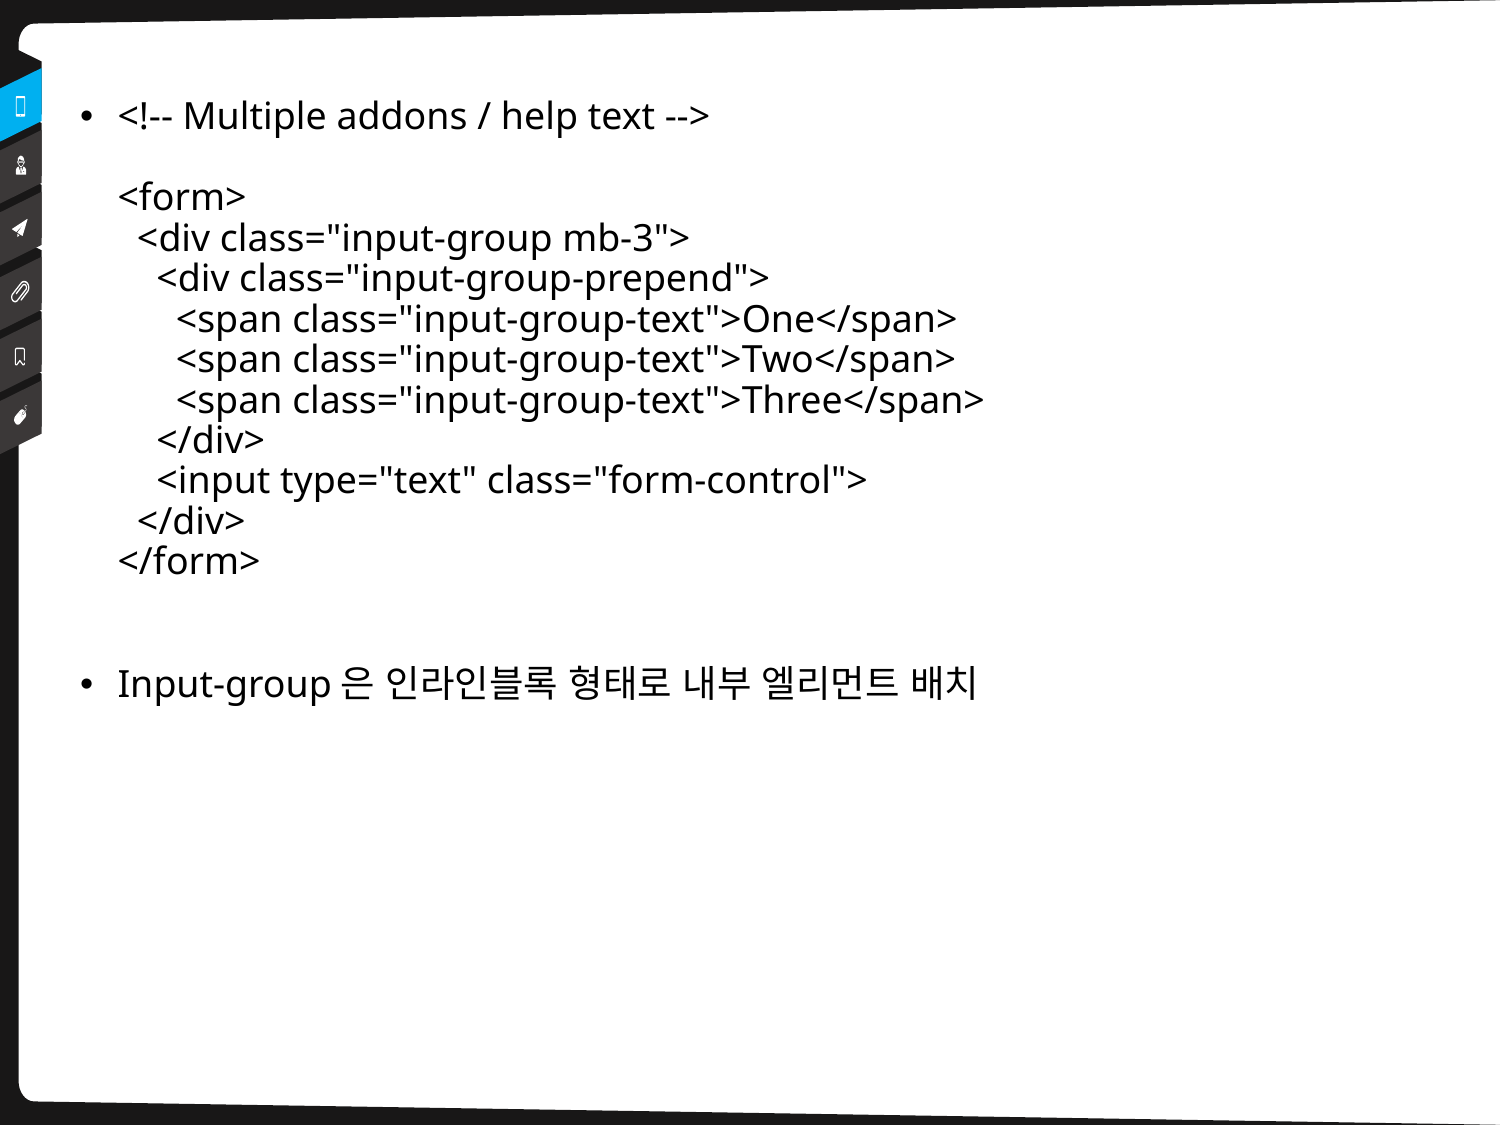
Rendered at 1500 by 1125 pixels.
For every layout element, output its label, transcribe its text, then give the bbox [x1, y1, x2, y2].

list <!-- Multiple addons / help text --> <form> <div class="input-group mb-3"> <div class="input-group-prepend"> <span class="input-group-text">One</span> <span class="input-group-text">Two</span> <span class="input-group-text">Three</span> </div> <input type="text" class="form-control"> </div> </form> Input-group은 인라인블록 형태로 내부 엘리먼트 배치 [64, 90, 1459, 1014]
